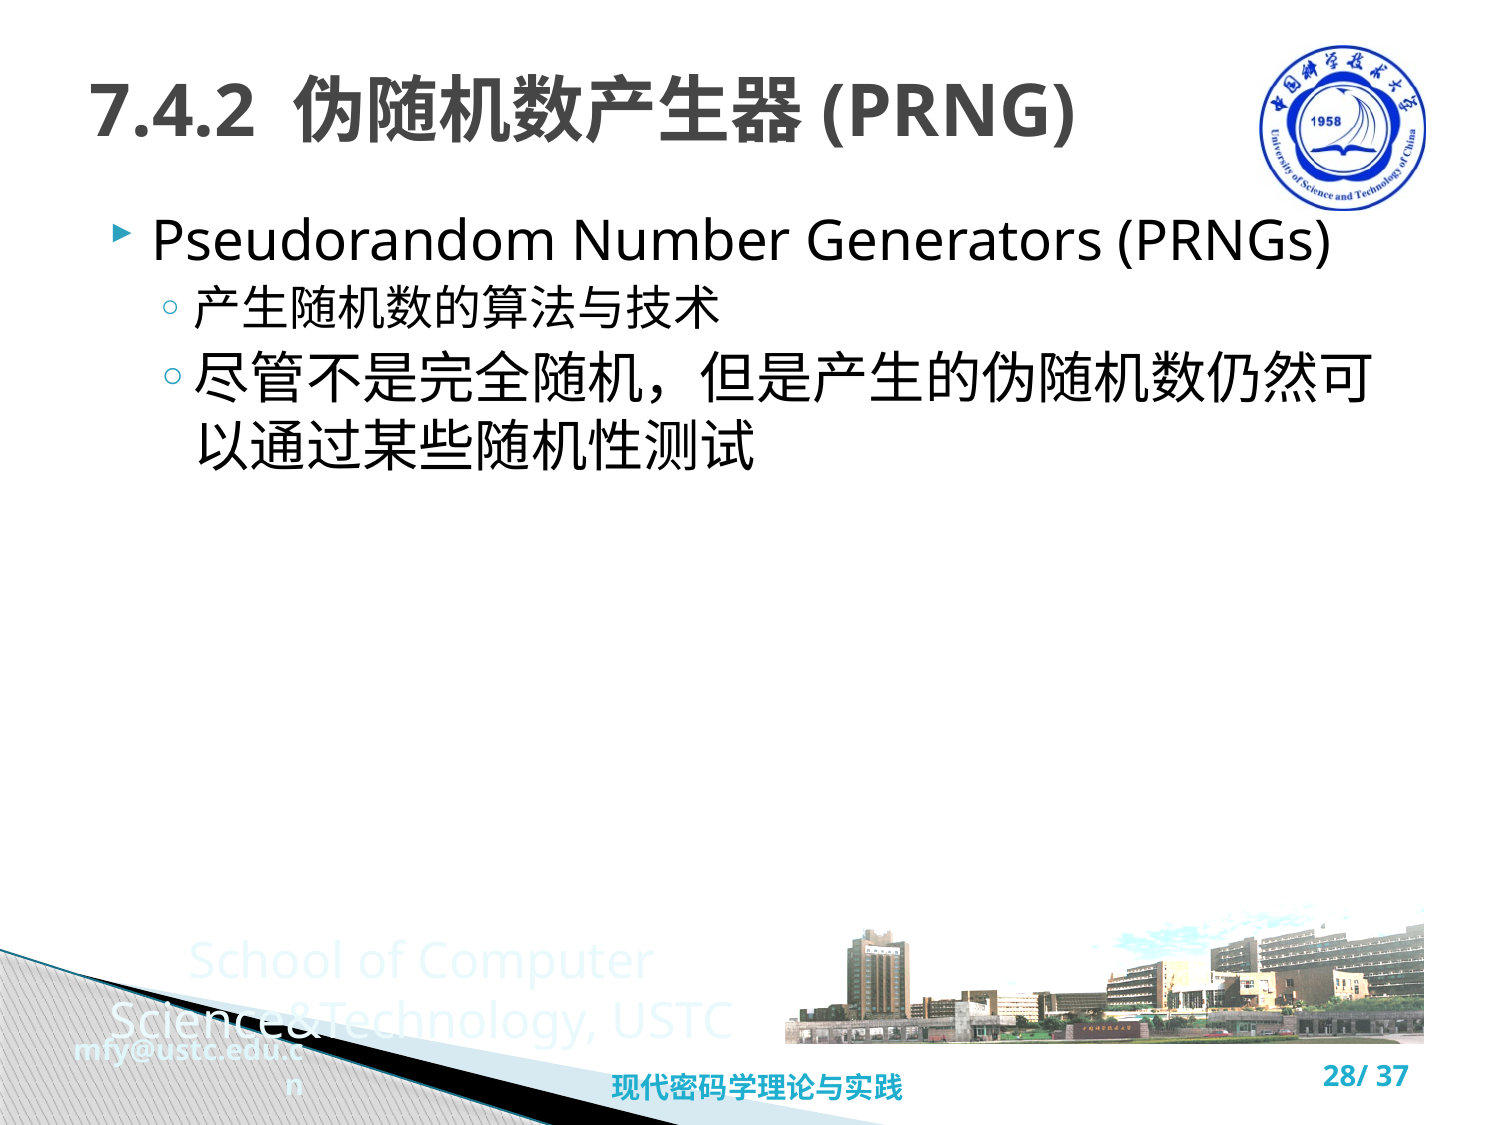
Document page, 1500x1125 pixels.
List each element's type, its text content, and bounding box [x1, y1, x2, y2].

title 7.3 密钥分配 [785, 855, 1424, 1044]
title 7.4.2 伪随机数产生器(PRNG) [75, 54, 1313, 161]
picture [1259, 45, 1426, 211]
list Pseudorandom Number Generators (PRNGs) 产生随机数的算法与技术 尽管不是完全随机，但是产生的伪随机数仍然可以通过某些随机性测试 [76, 196, 1400, 1000]
